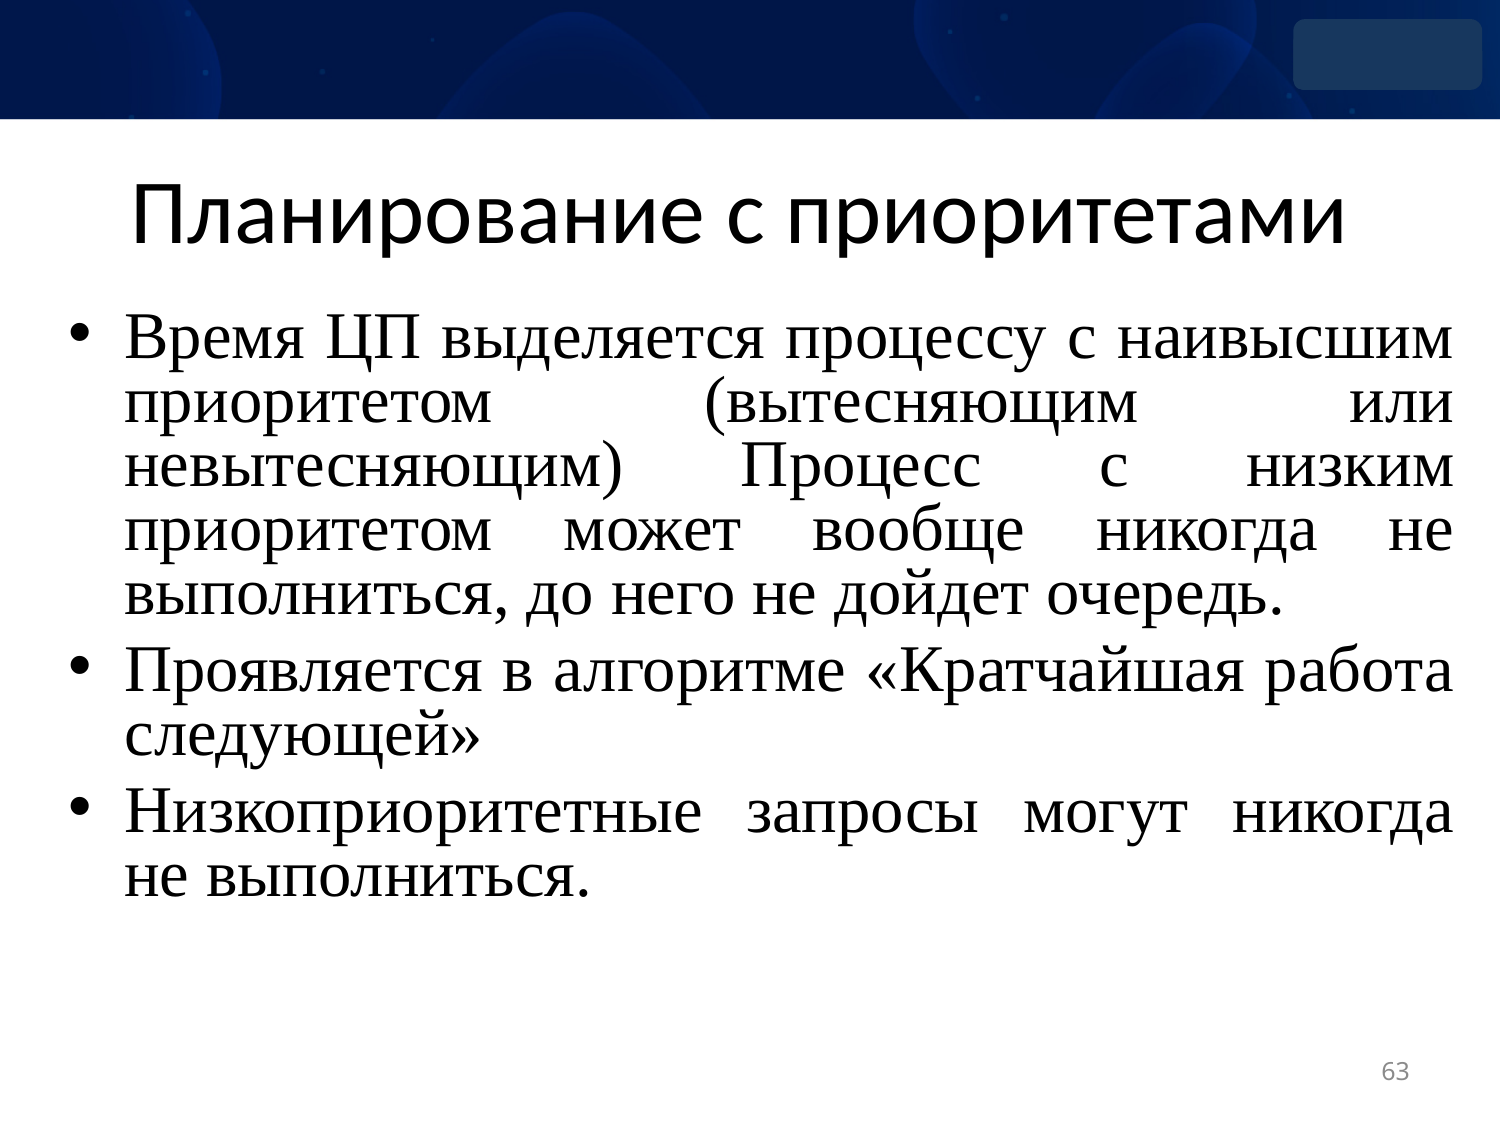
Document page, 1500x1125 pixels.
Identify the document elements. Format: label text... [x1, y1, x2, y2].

title Планирование с приоритетами [64, 113, 1415, 299]
picture [0, 0, 1500, 1125]
list Время ЦП выделяется процессу с наивысшим приоритетом (вытесняющим или невытесняющим) Процесс с низким приоритетом может вообще никогда не выполниться, до него не дойдет очередь. Проявляется в алгоритме «Кратчайшая работа следующей» Низкоприоритетные запросы могут никогда не выполниться. [53, 299, 1471, 1071]
slide_number 63 [1074, 1042, 1425, 1103]
